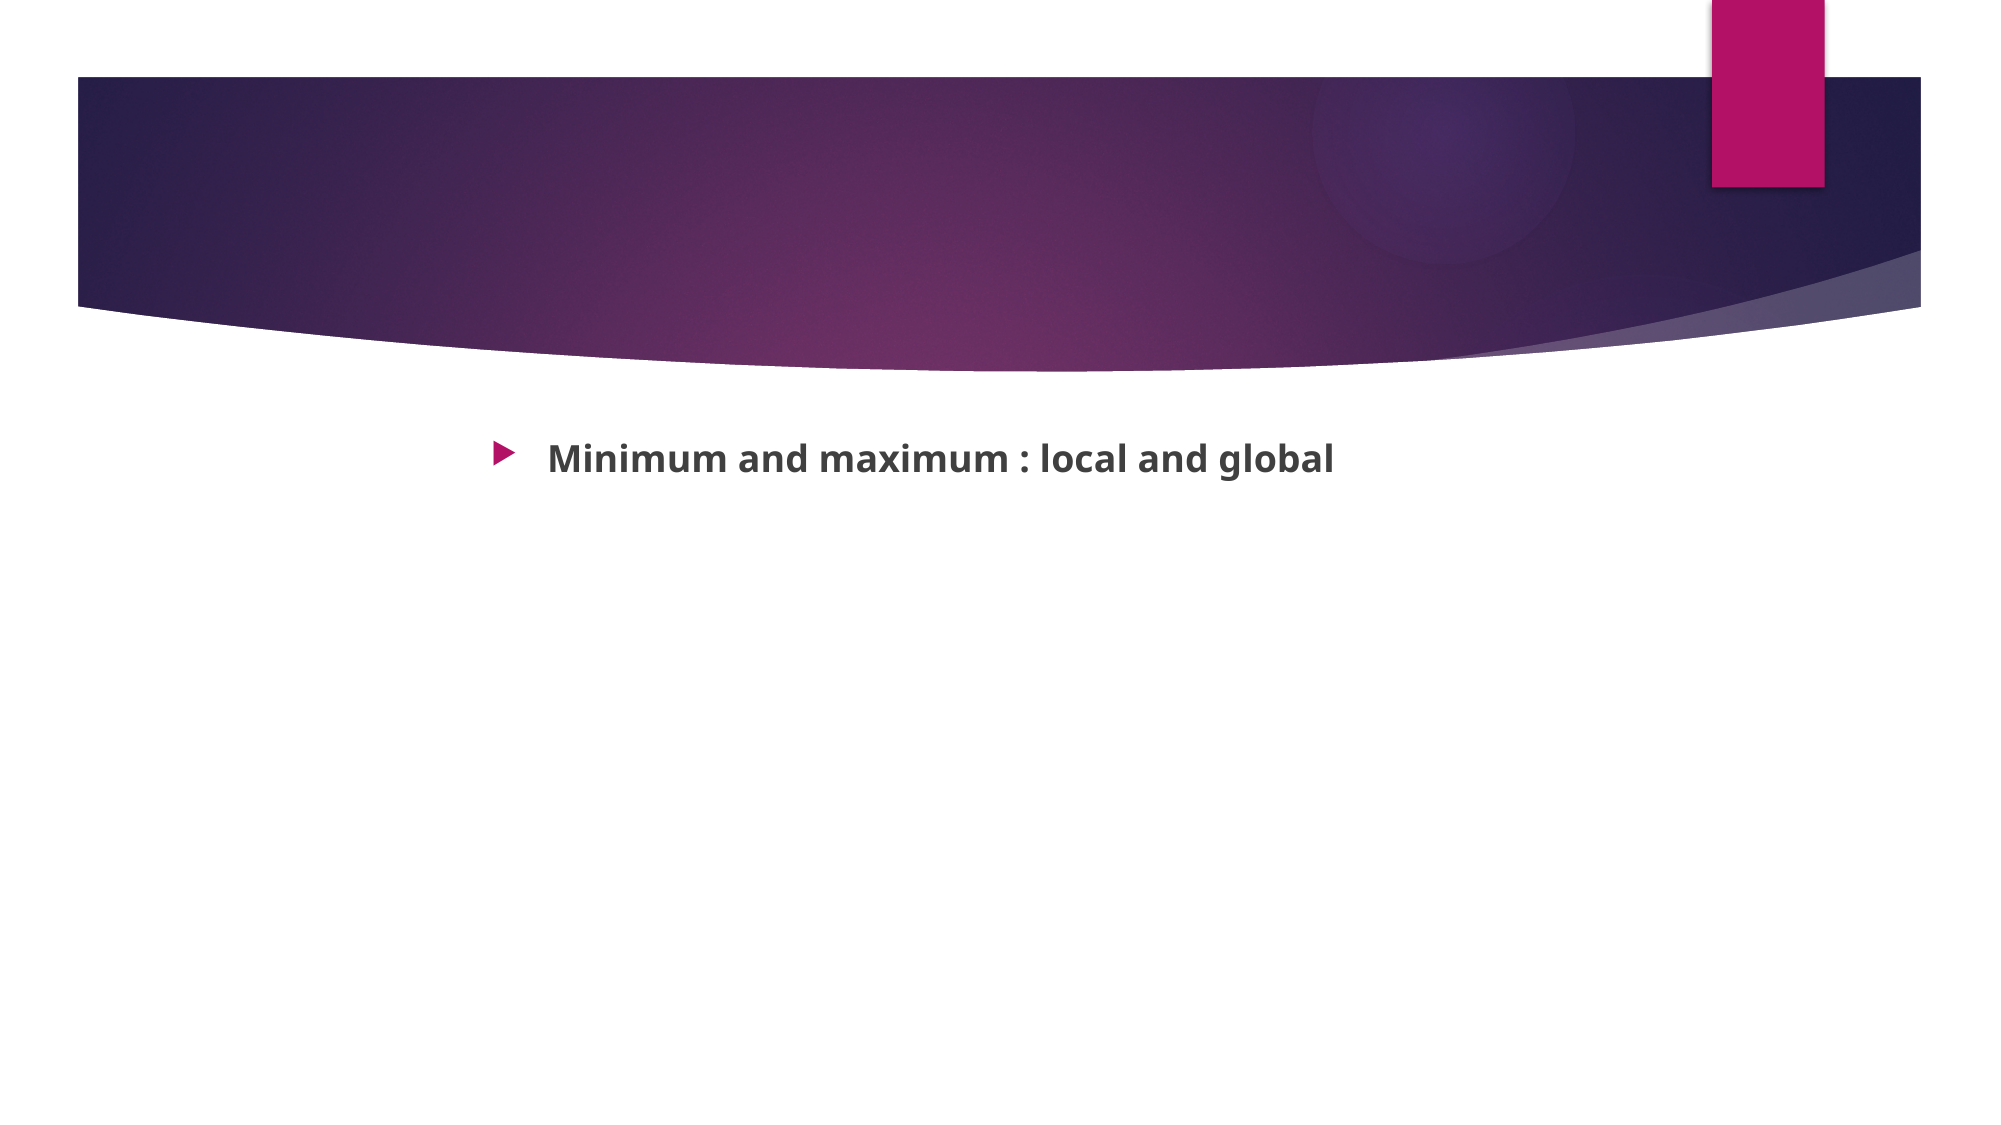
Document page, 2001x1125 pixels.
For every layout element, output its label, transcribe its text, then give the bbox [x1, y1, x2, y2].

list Minimum and maximum : local and global [189, 427, 1638, 988]
